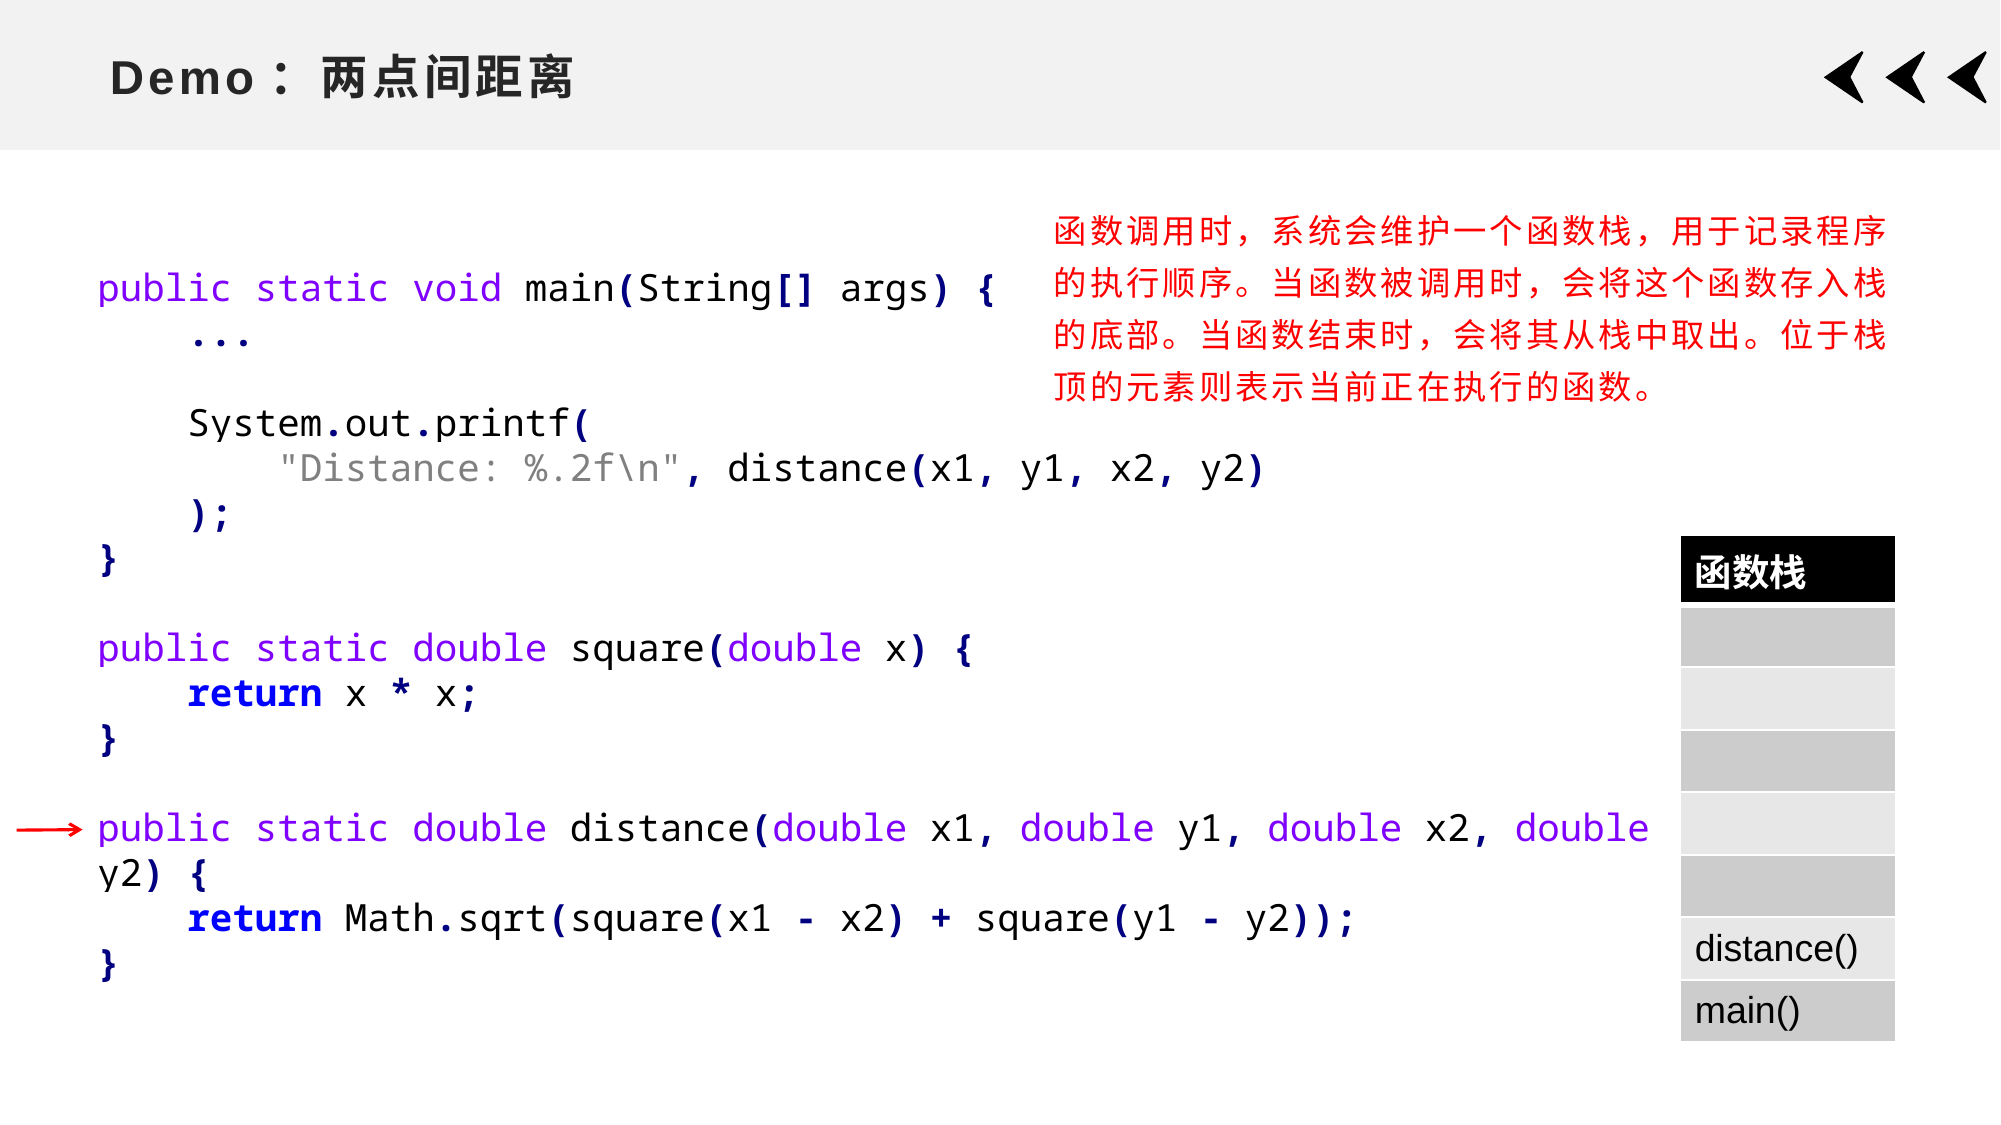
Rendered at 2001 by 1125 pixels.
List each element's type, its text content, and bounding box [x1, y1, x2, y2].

table_header 函数栈 [1681, 536, 1895, 602]
table_cell [1681, 608, 1895, 666]
table_cell [1681, 856, 1895, 916]
table_cell [1681, 793, 1895, 854]
table_cell main() [1681, 981, 1895, 1041]
table_cell distance() [1681, 918, 1895, 979]
title Demo：两点间距离 [95, 38, 1906, 112]
text_box public static void main(String[] args) { ... System.out.printf( "Distance: %.2f\n", distance(x1, y1, x2, y2) ); } public static double square(double x) { return x * x; } public static double distance(double x1, double y1, double x2, double y2) { return Math.sqrt(square(x1 - x2) + square(y1 - y2)); } [82, 256, 1680, 992]
table_cell [1681, 731, 1895, 791]
list 函数调用时，系统会维护一个函数栈，用于记录程序的执行顺序。当函数被调用时，会将这个函数存入栈的底部。当函数结束时，会将其从栈中取出。位于栈顶的元素则表示当前正在执行的函数。 [1039, 190, 1906, 433]
table_cell [1681, 668, 1895, 729]
